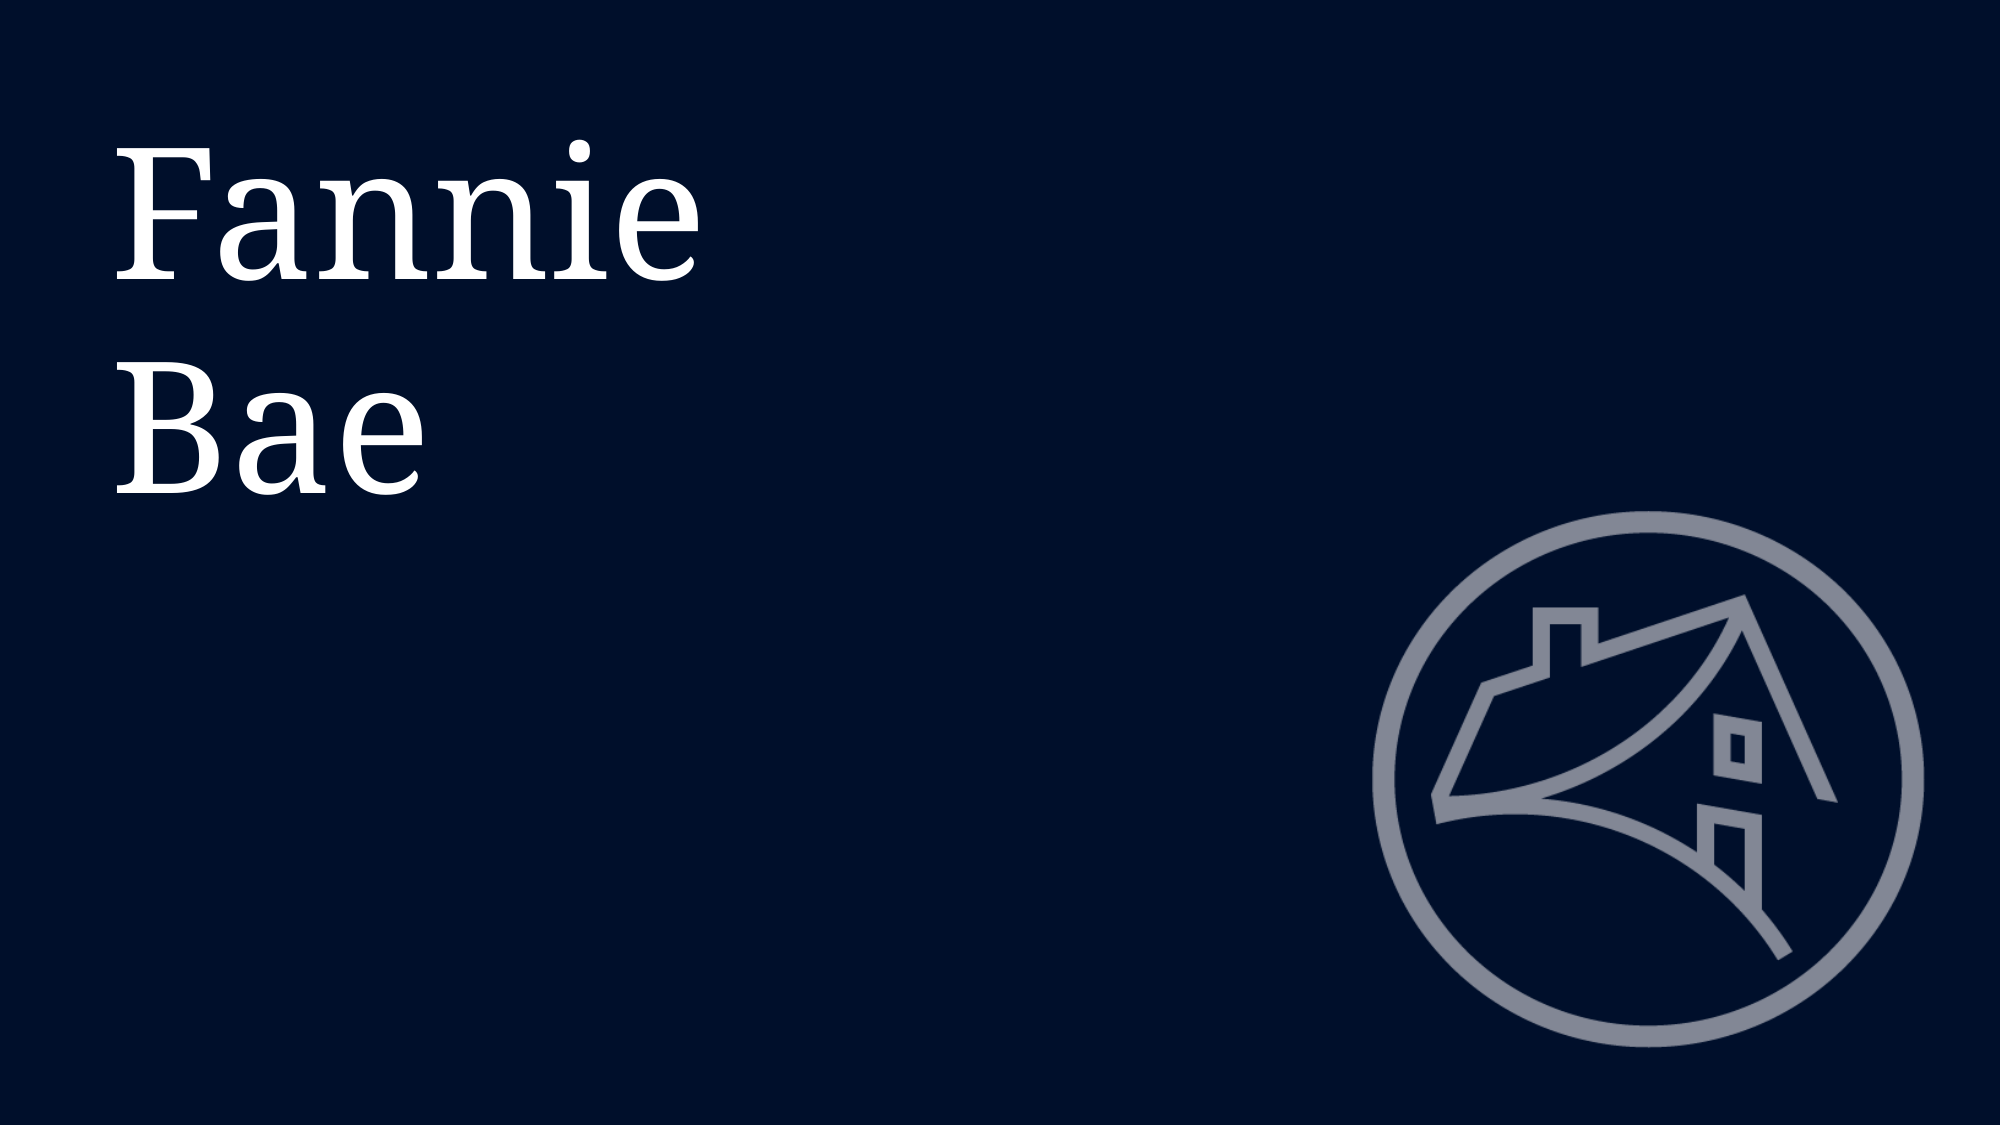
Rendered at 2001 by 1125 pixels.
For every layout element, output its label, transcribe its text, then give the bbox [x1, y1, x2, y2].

list Fannie Bae [96, 113, 1274, 359]
picture [1365, 510, 1926, 1052]
